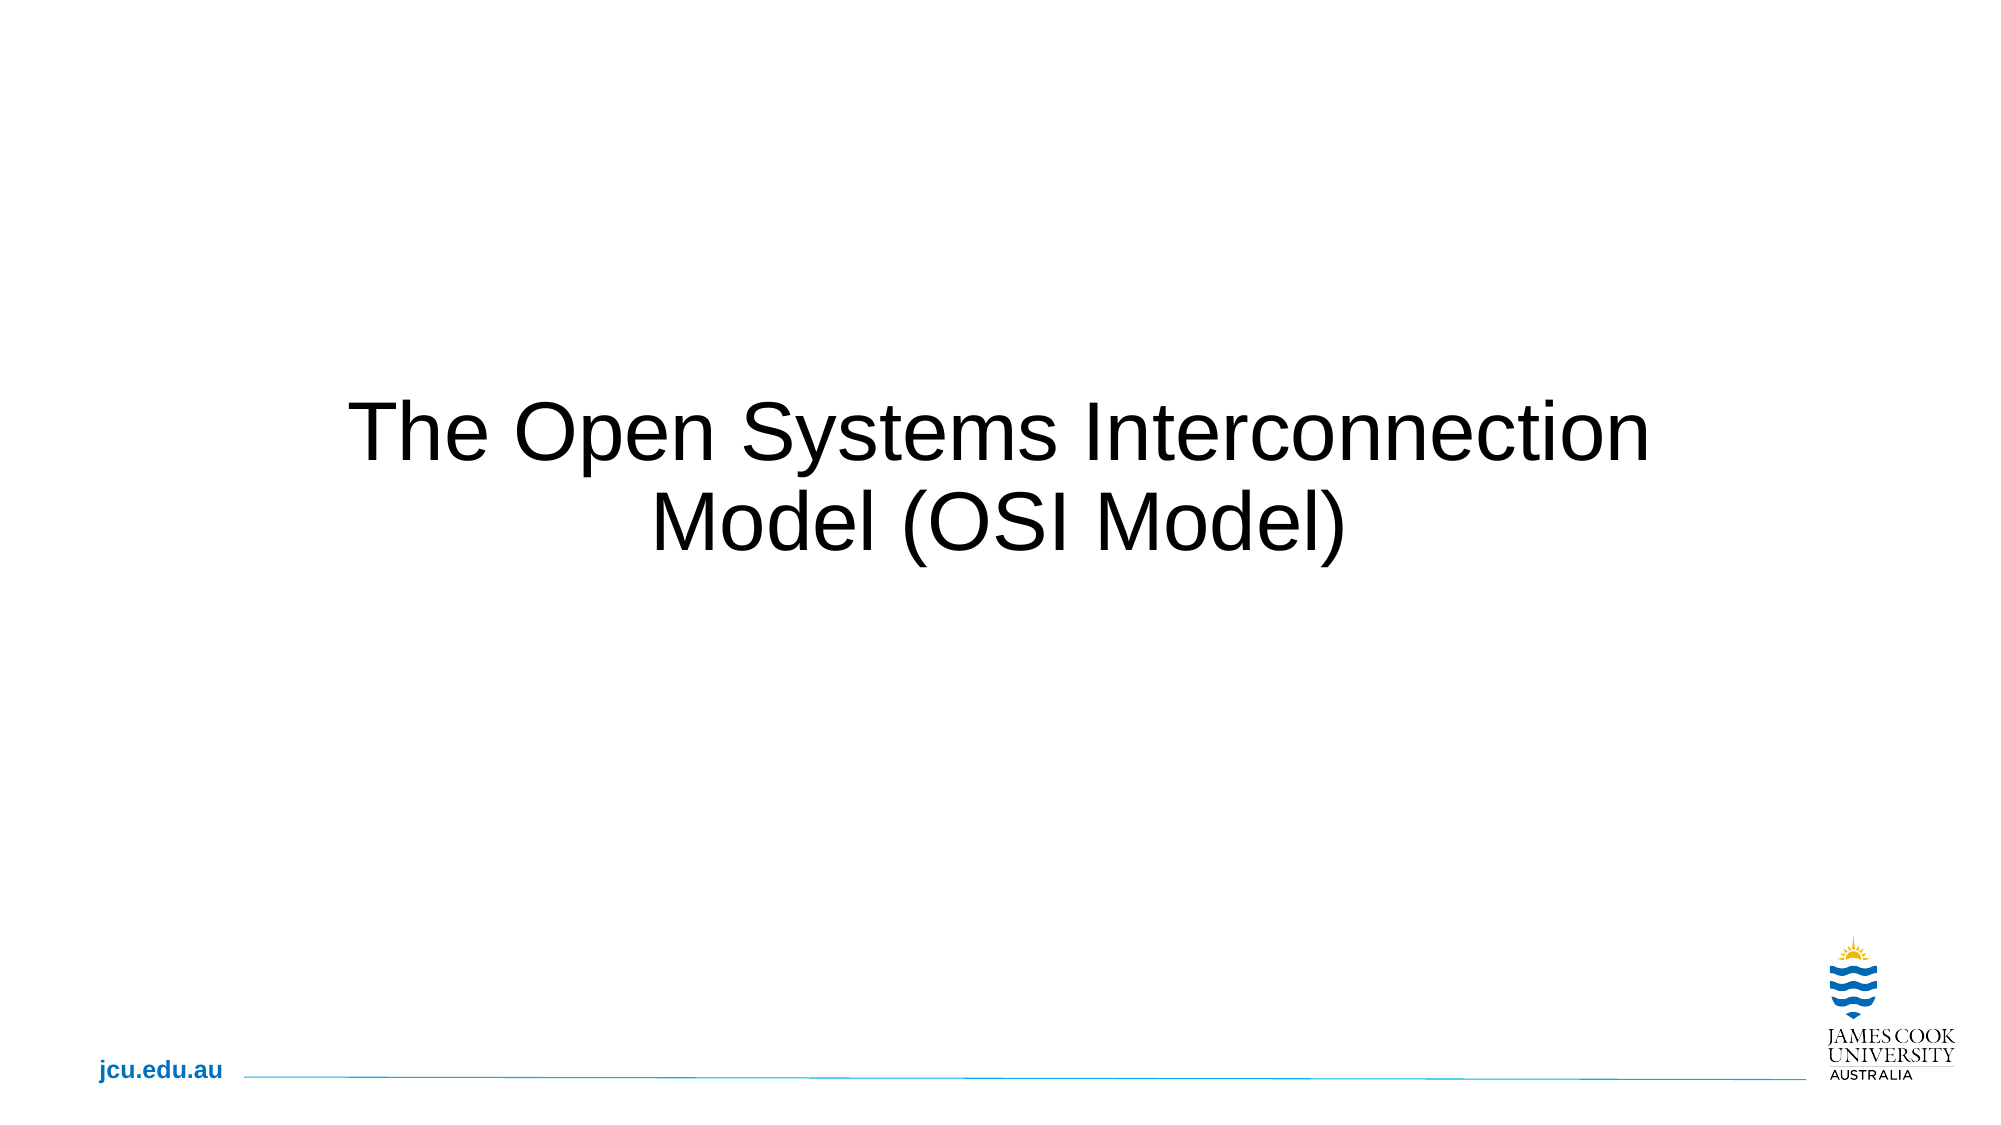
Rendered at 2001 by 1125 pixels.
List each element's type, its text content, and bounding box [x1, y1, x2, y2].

title The Open Systems Interconnection Model (OSI Model) [249, 184, 1750, 576]
picture [1827, 934, 1956, 1080]
